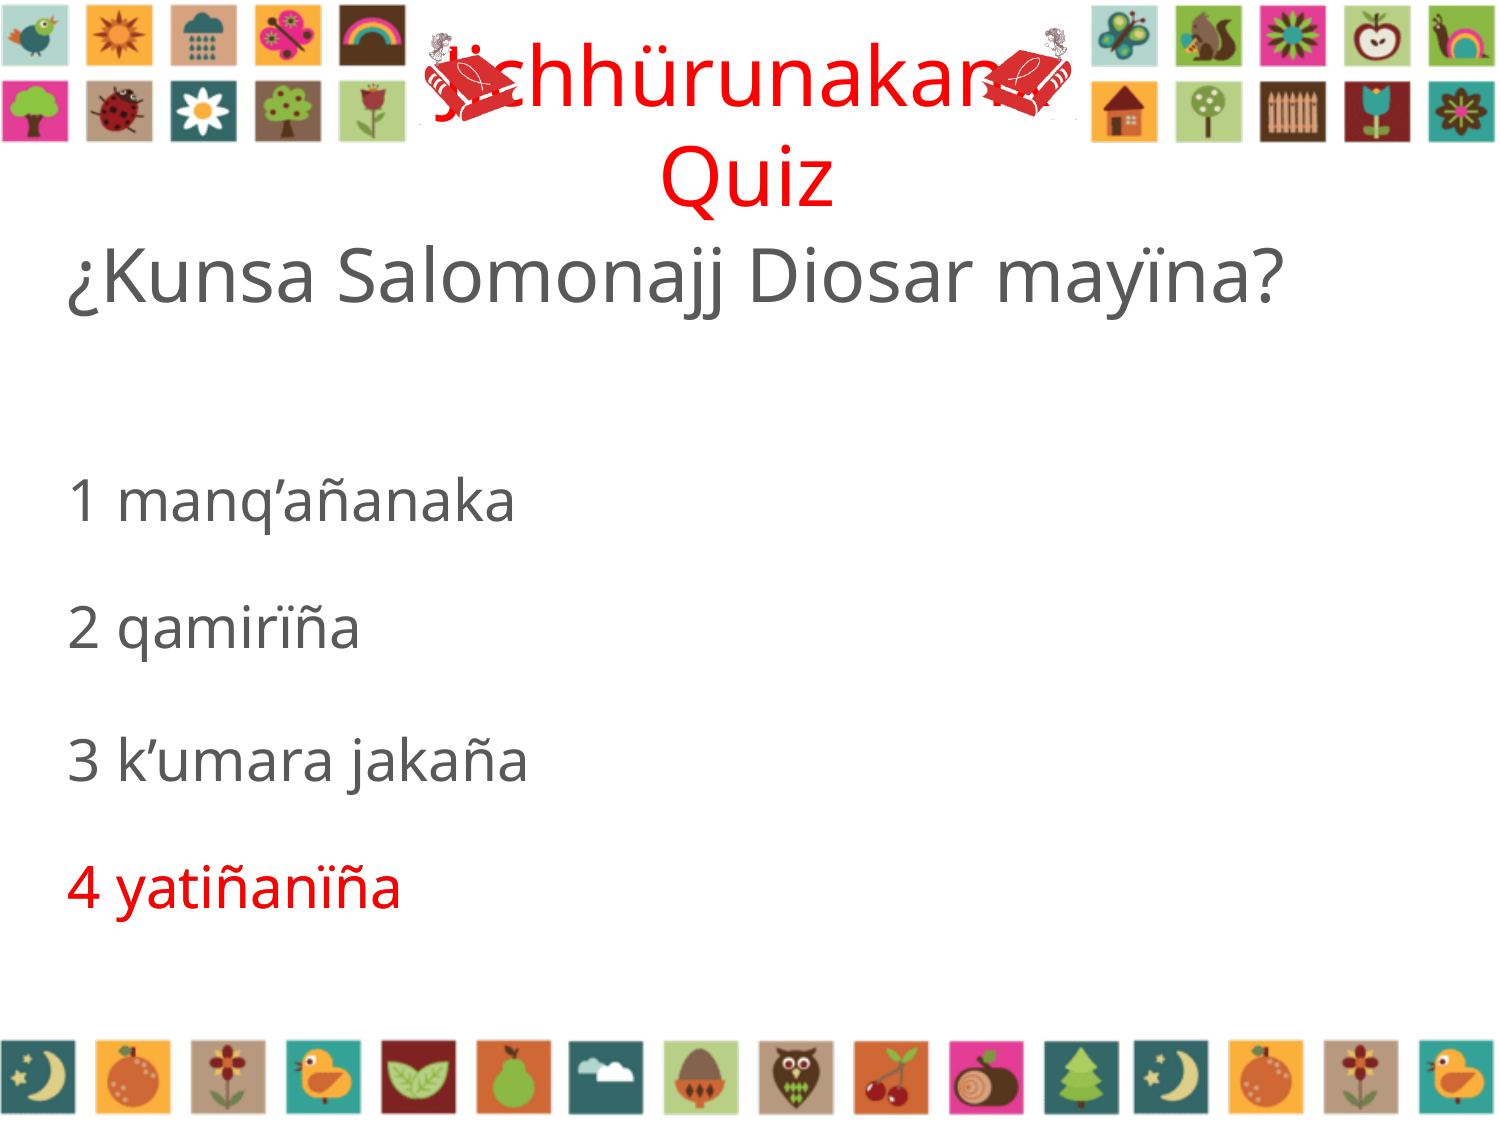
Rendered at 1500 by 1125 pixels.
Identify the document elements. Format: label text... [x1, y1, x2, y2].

picture [0, 3, 550, 150]
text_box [0, 1028, 1500, 1118]
text_box 4 yatiñanïña [53, 842, 1483, 928]
picture [950, 3, 1500, 150]
text_box Jichhürunakanx Quiz [414, 16, 1080, 219]
text_box 2 qamirïña [53, 582, 1436, 668]
text_box ¿Kunsa Salomonajj Diosar mayïna? [53, 219, 1436, 325]
text_box 1 manq’añanaka [53, 456, 1436, 541]
text_box 3 k’umara jakaña [53, 716, 1483, 801]
